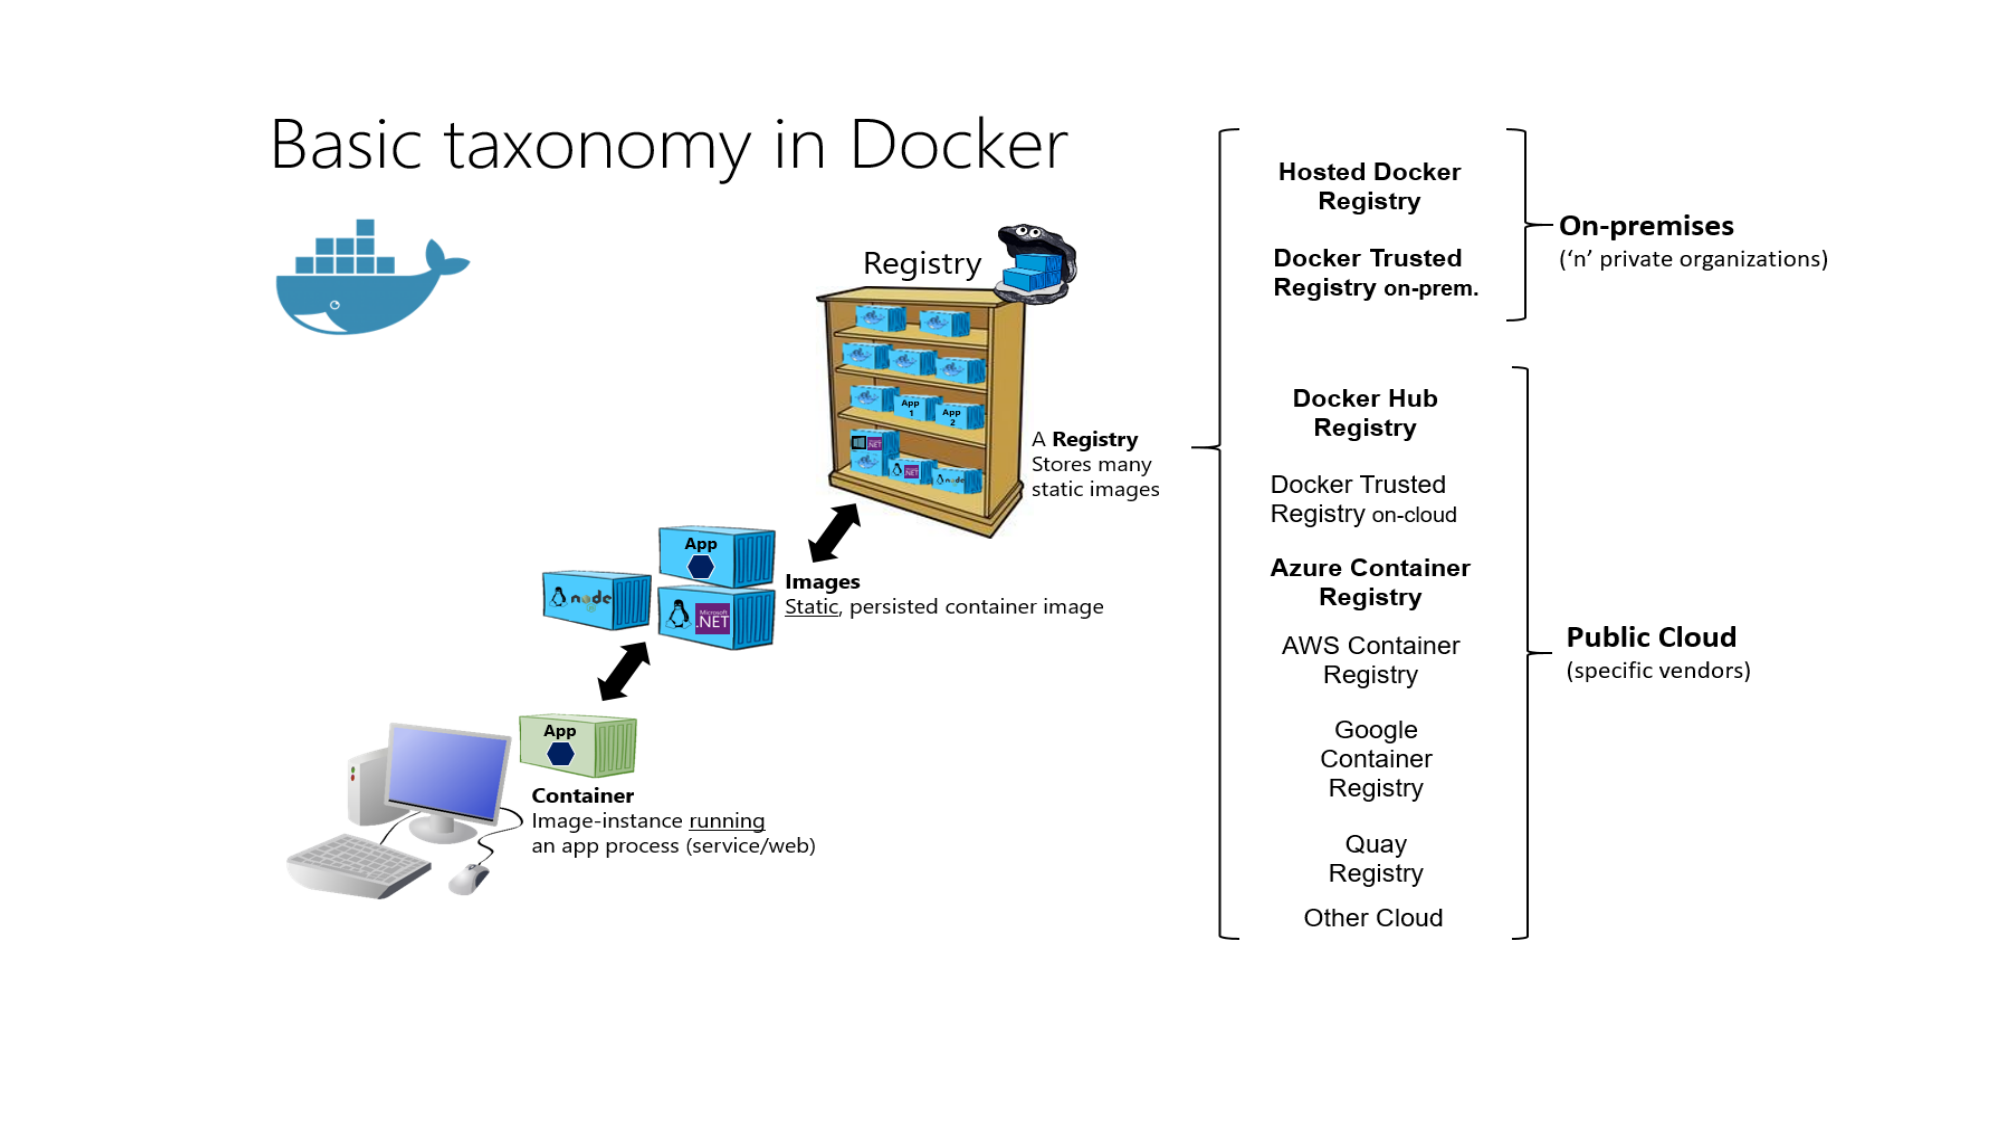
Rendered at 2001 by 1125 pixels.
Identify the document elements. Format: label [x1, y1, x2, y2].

list [215, 96, 1855, 969]
